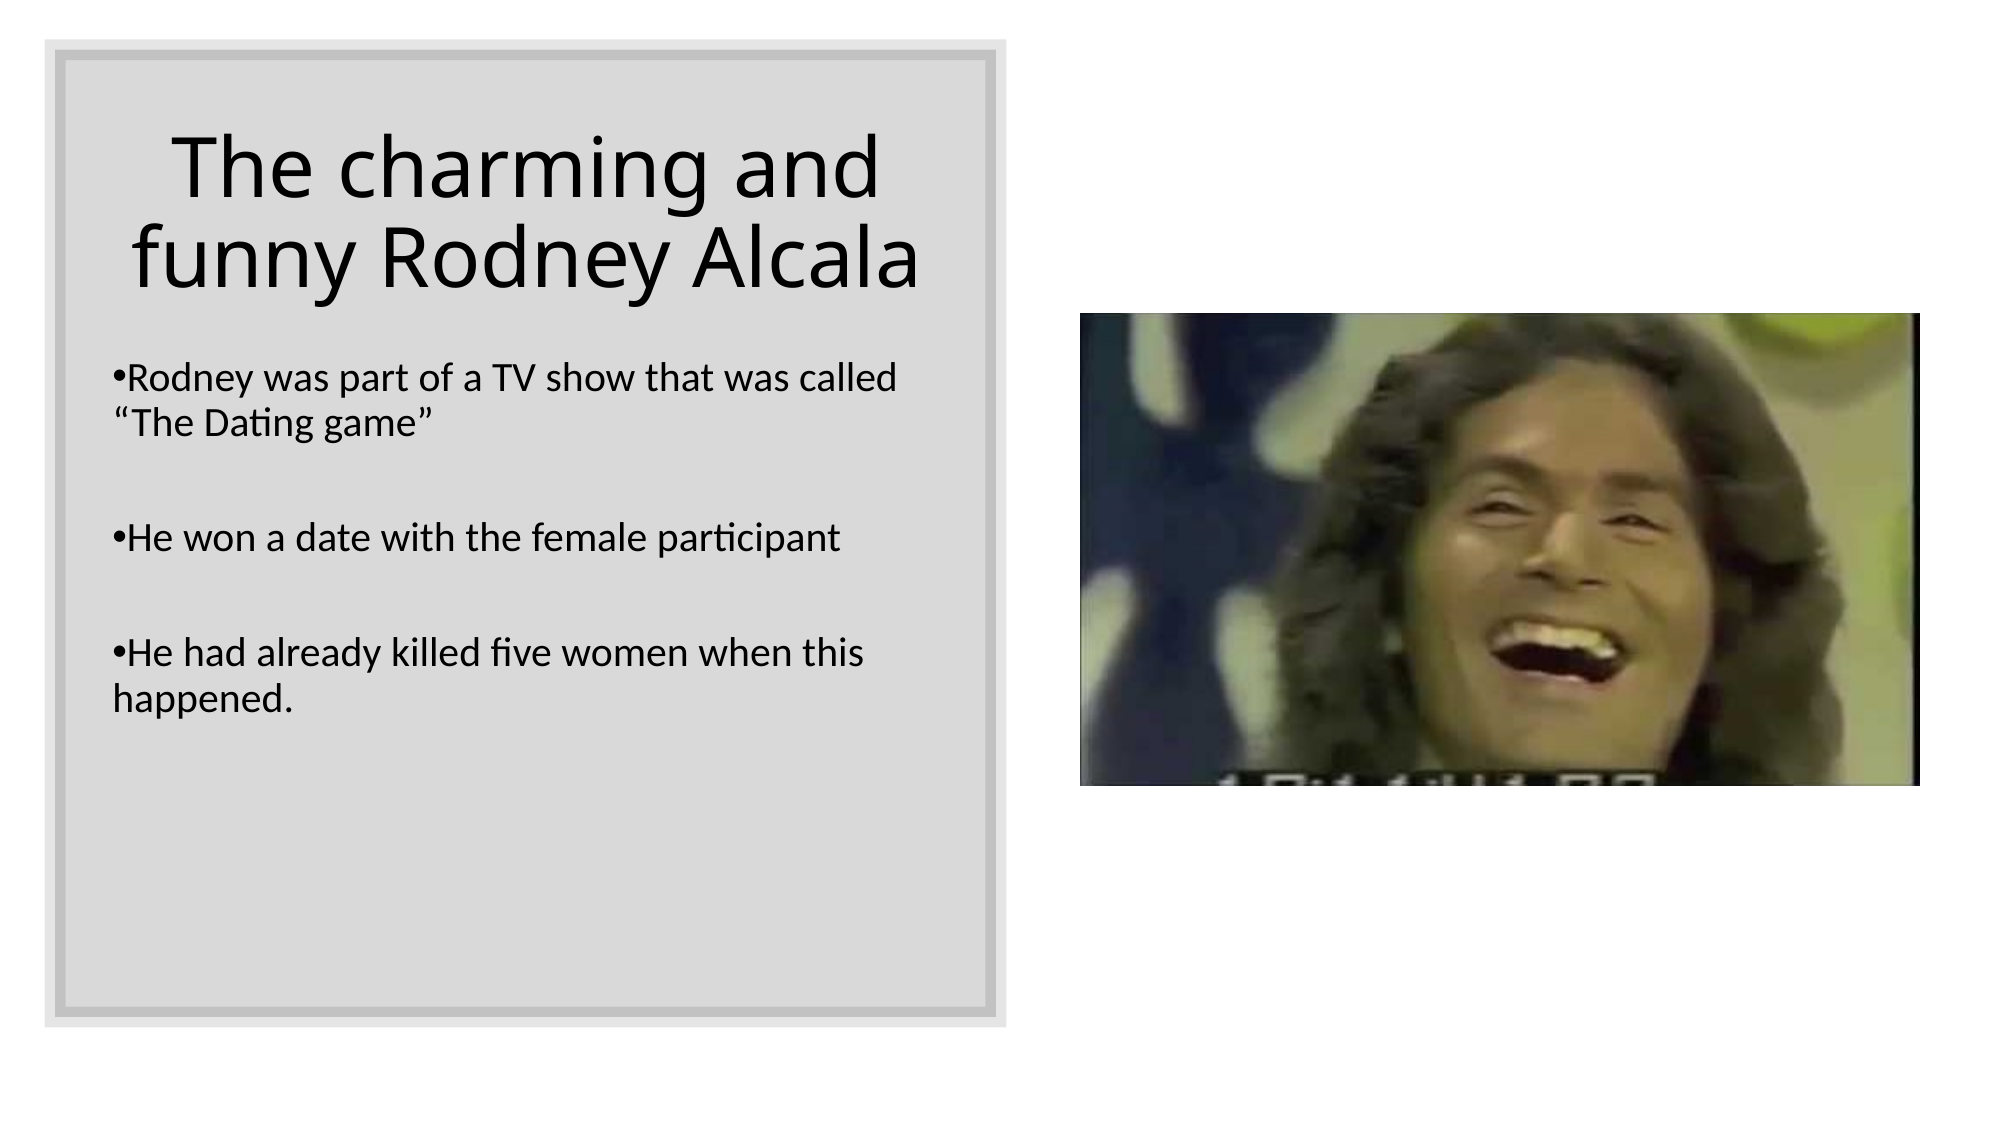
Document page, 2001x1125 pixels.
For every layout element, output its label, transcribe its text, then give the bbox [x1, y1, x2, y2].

text_box Rodney was part of a TV show that was called “The Dating game” He won a date with the female participant He had already killed five women when this happened. [97, 348, 957, 967]
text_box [1079, 313, 1921, 787]
text_box [54, 49, 997, 1018]
title The charming and funny Rodney Alcala [97, 105, 957, 326]
